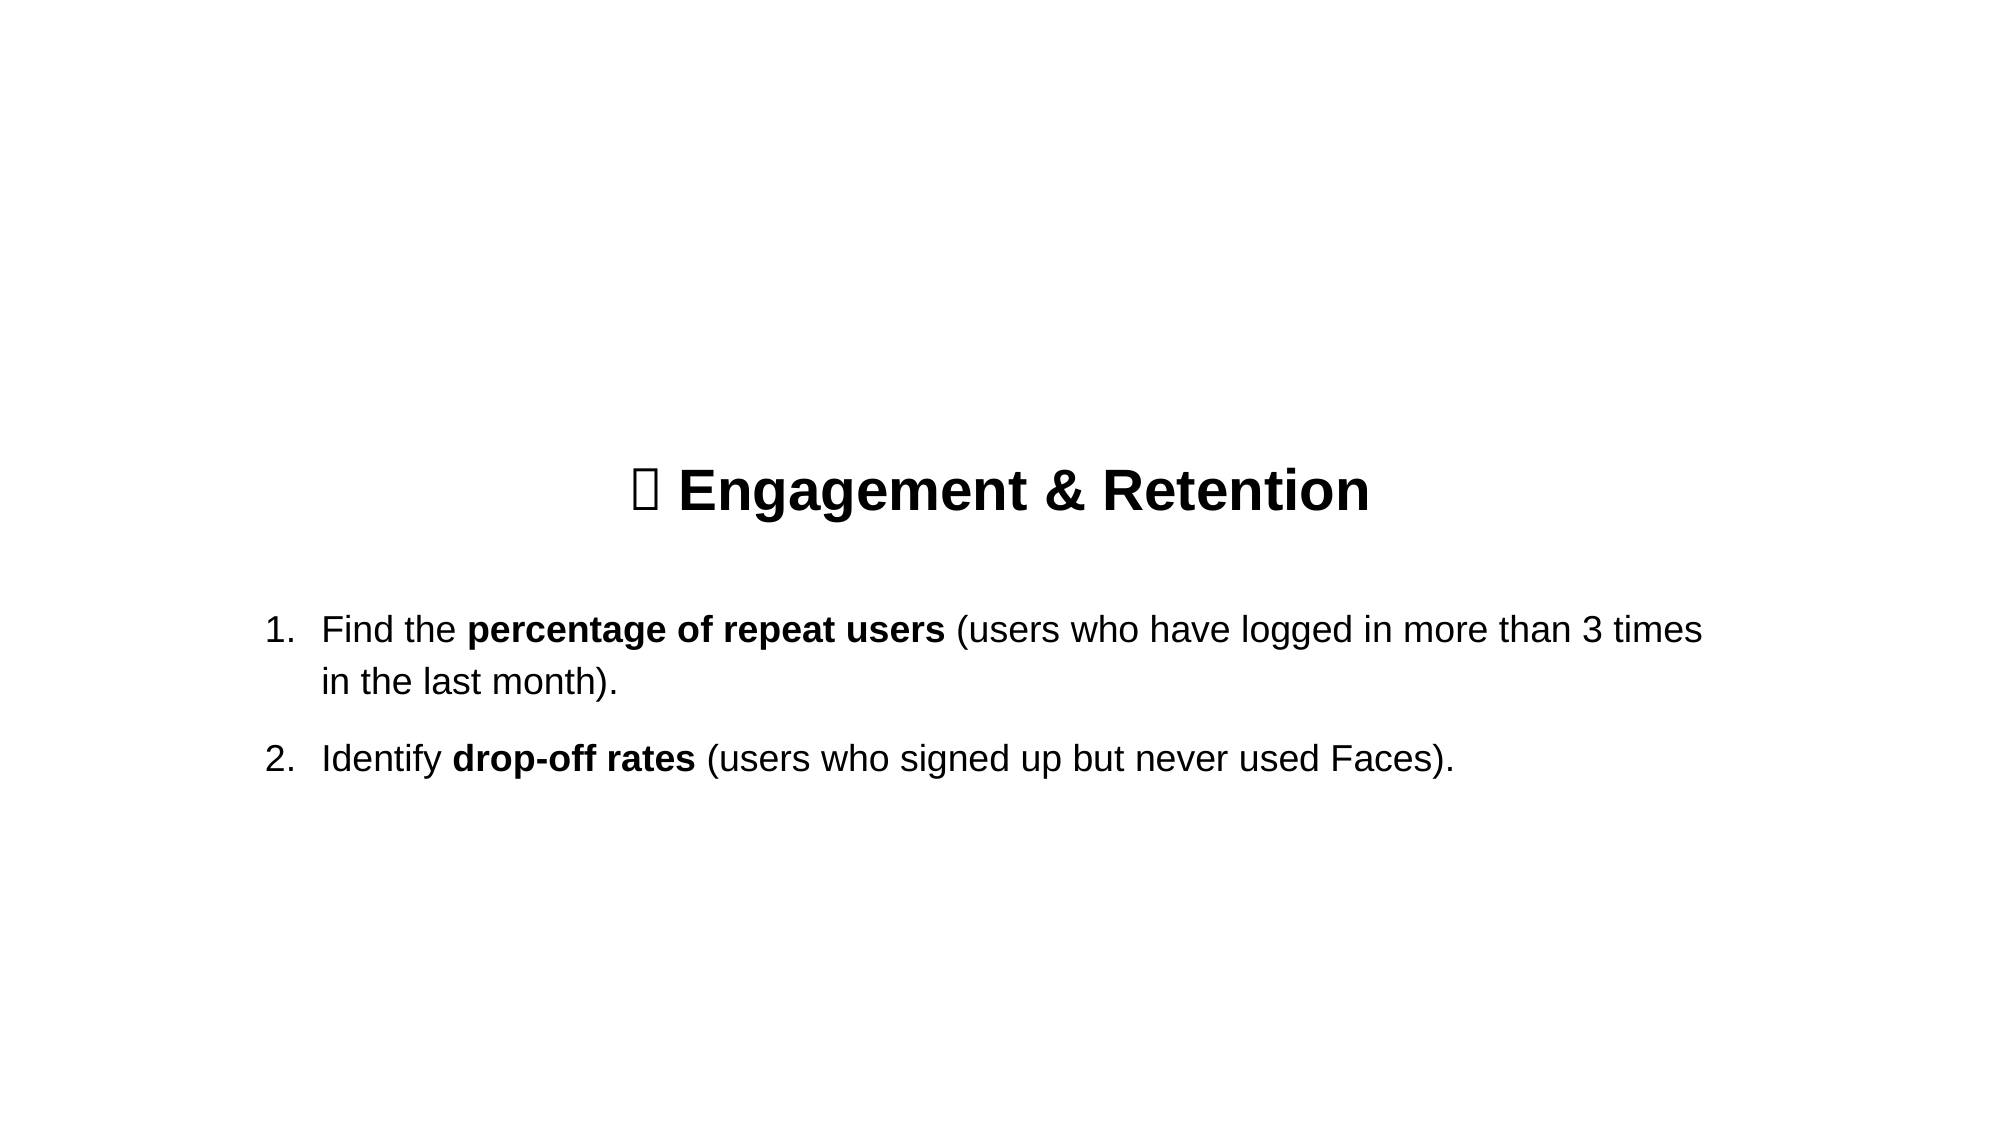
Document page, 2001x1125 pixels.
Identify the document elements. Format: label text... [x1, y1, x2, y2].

title ✅ Engagement & Retention [249, 184, 1750, 576]
subtitle Find the percentage of repeat users (users who have logged in more than 3 times in the last month). Identify drop-off rates (users who signed up but never used Faces). [249, 590, 1750, 863]
